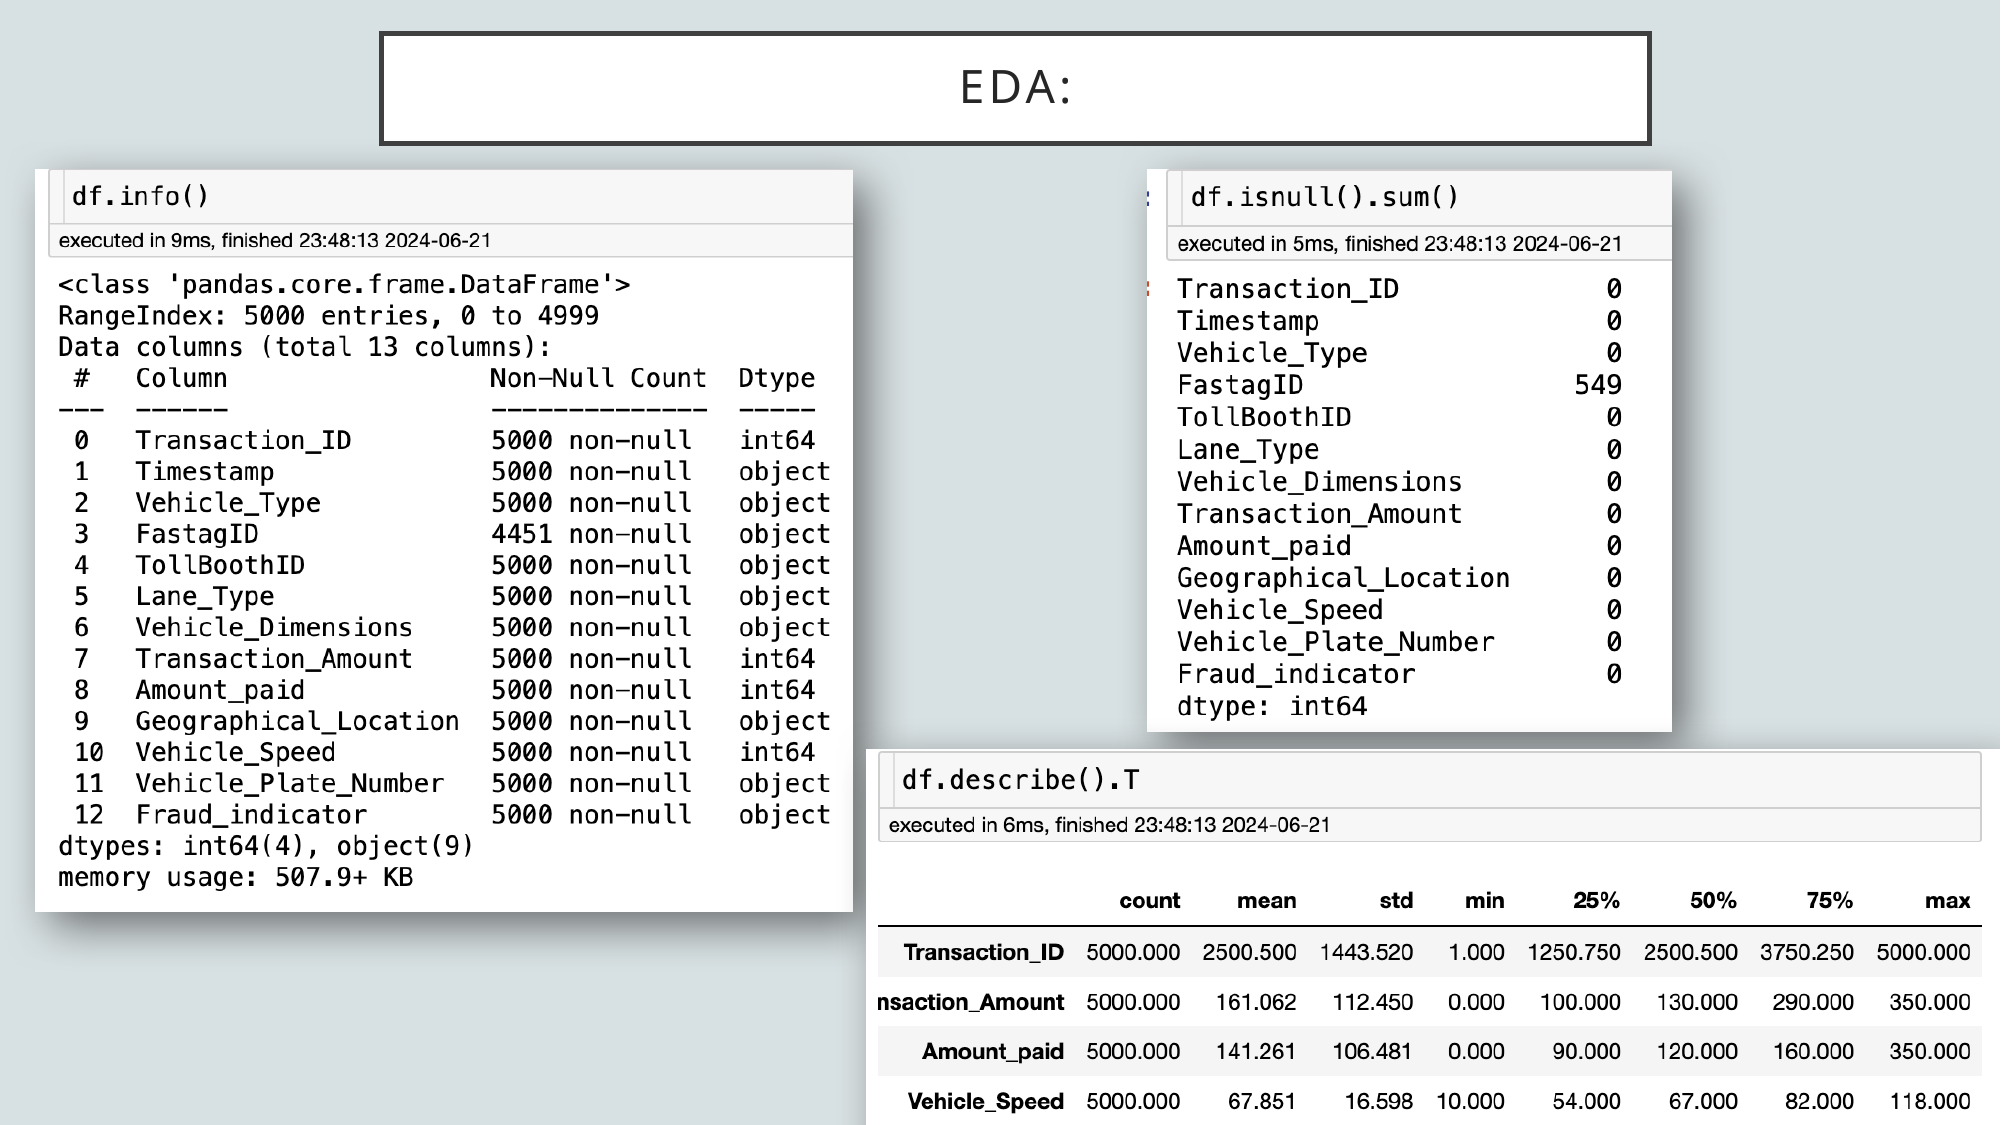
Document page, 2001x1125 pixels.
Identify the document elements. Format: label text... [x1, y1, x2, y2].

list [35, 169, 853, 912]
title EDA: [379, 31, 1652, 146]
picture [866, 749, 2000, 1125]
picture [1147, 169, 1672, 732]
